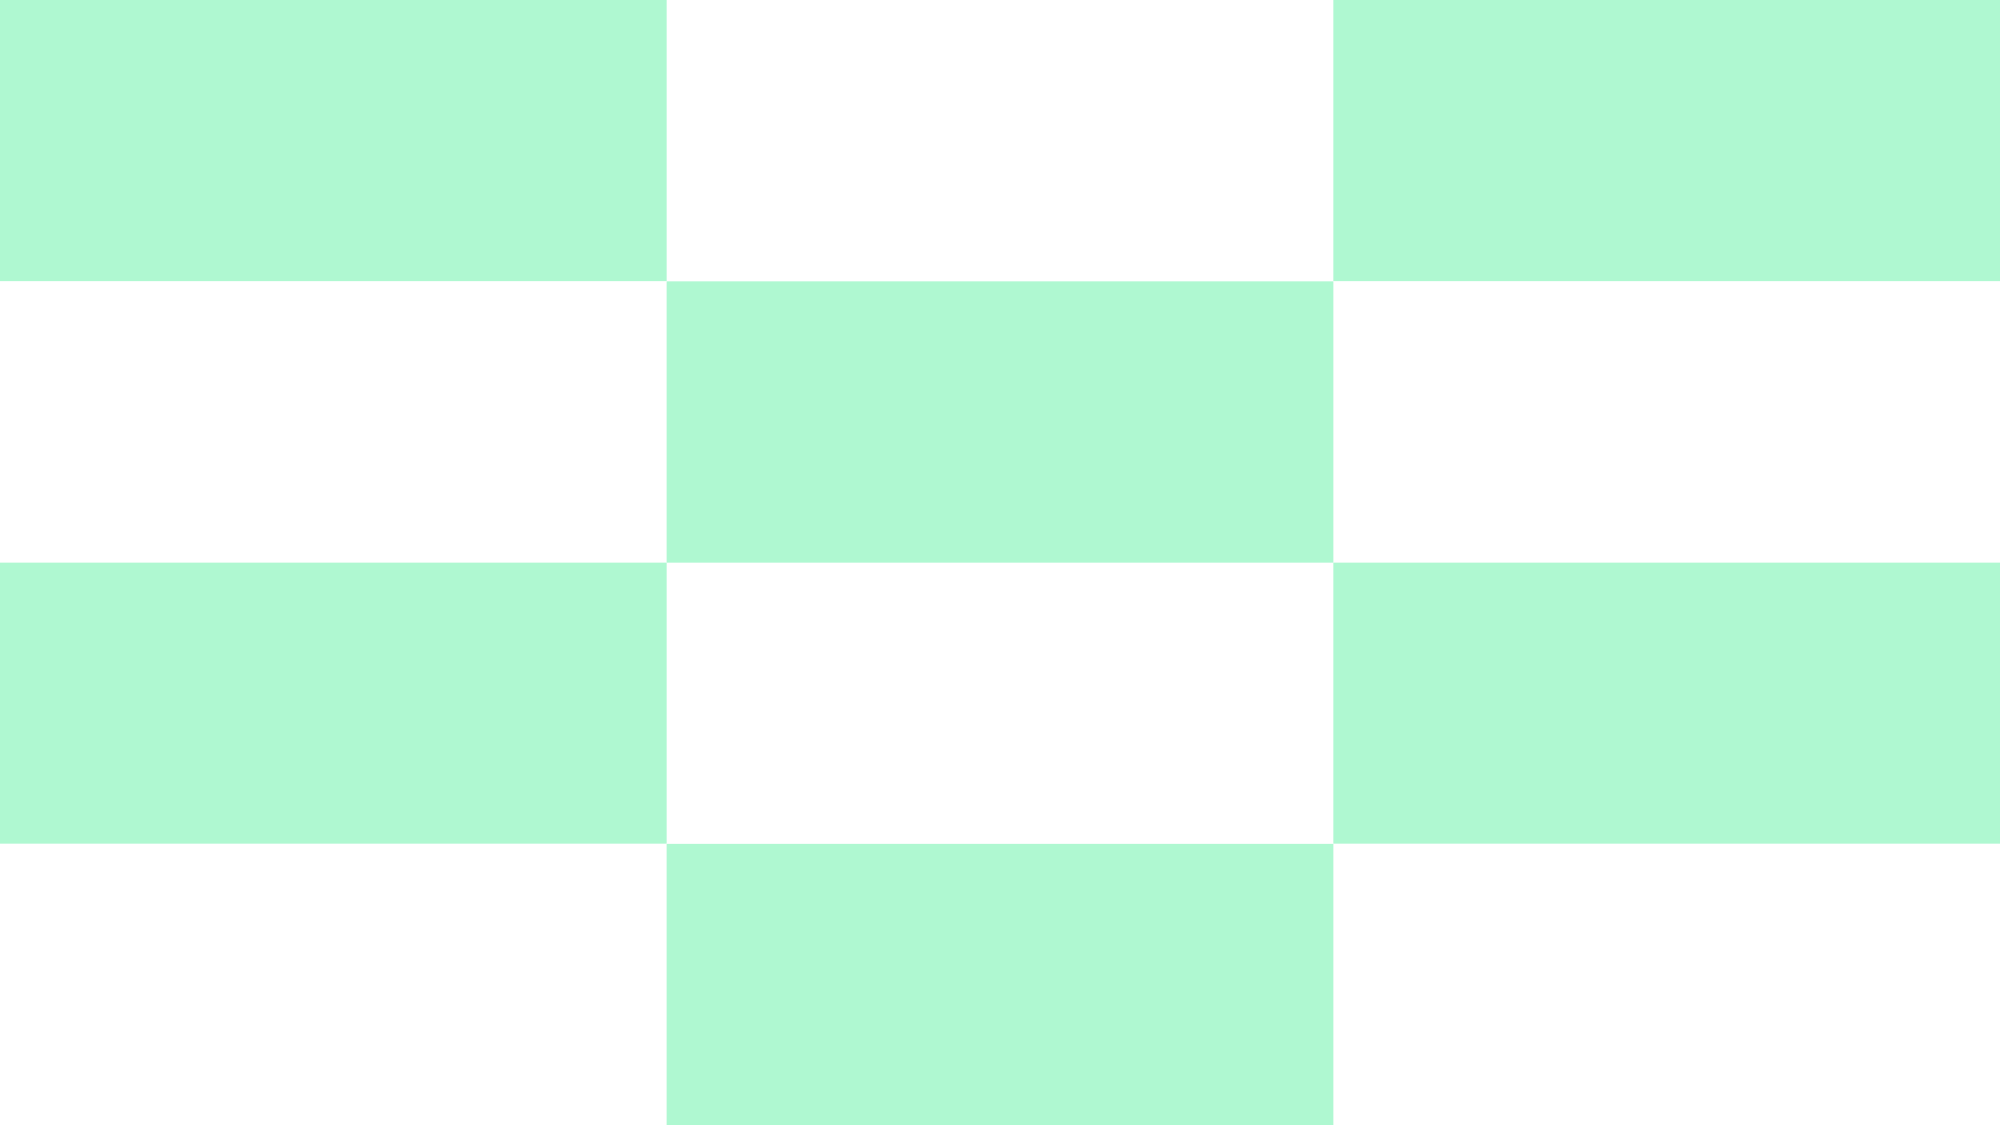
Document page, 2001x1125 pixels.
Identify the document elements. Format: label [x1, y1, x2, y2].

text_box [1332, 0, 2000, 282]
text_box [666, 280, 1334, 564]
text_box [0, 0, 668, 282]
text_box [666, 843, 1334, 1125]
text_box [0, 561, 668, 845]
text_box [1332, 561, 2000, 845]
